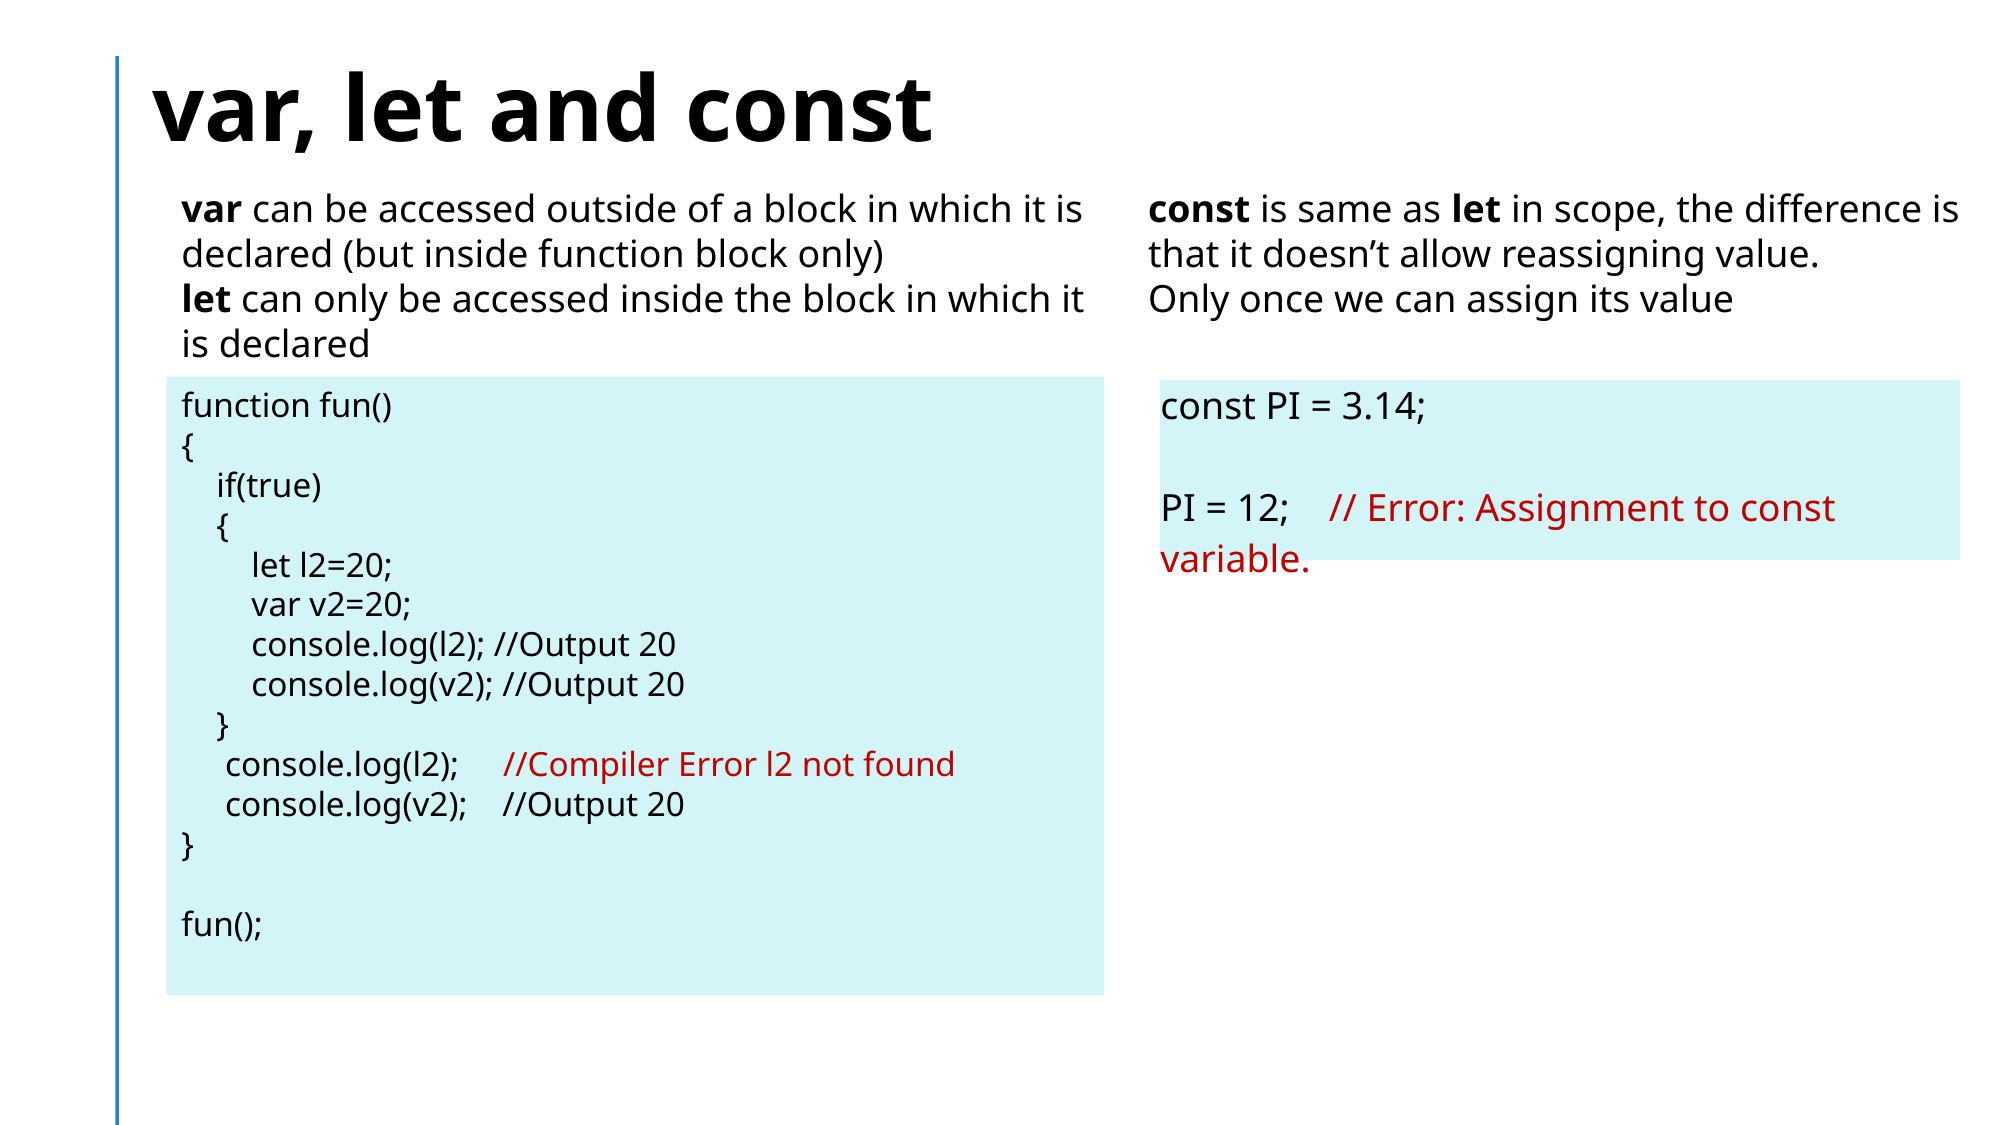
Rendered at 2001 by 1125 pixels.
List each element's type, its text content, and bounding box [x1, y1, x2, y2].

text_box var can be accessed outside of a block in which it is declared (but inside function block only) let can only be accessed inside the block in which it is declared [166, 177, 1105, 418]
title var, let and const [137, 3, 1863, 221]
text_box function fun() { if(true) { let l2=20; var v2=20; console.log(l2); //Output 20 console.log(v2); //Output 20 } console.log(l2); //Compiler Error l2 not found console.log(v2); //Output 20 } fun(); [166, 418, 1105, 996]
table_header const PI = 3.14; PI = 12; // Error: Assignment to const variable. [1160, 380, 1960, 560]
text_box const is same as let in scope, the difference is that it doesn’t allow reassigning value. Only once we can assign its value [1133, 177, 1988, 328]
